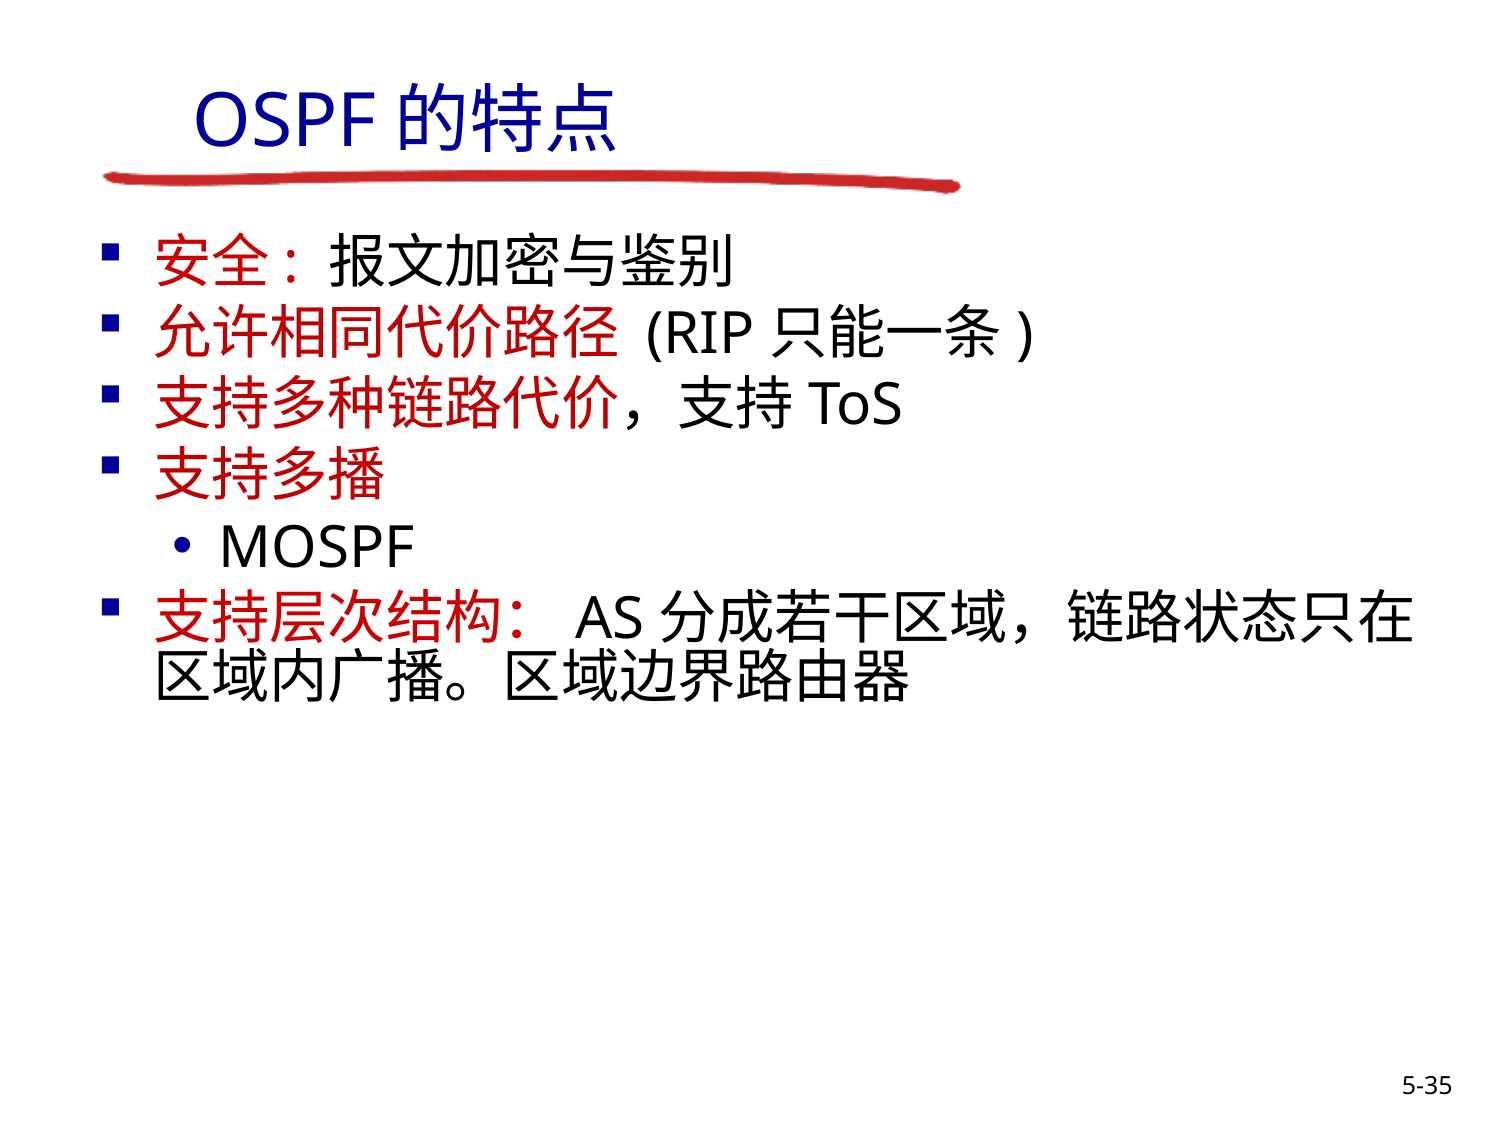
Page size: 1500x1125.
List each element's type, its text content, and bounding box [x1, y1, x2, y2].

list 安全: 报文加密与鉴别 允许相同代价路径 (RIP只能一条) 支持多种链路代价，支持ToS 支持多播 MOSPF 支持层次结构：AS分成若干区域，链路状态只在区域内广播。区域边界路由器 [82, 227, 1432, 1028]
picture [99, 164, 972, 202]
slide_number 5-35 [1387, 1062, 1478, 1107]
title OSPF的特点 [177, 22, 1453, 210]
